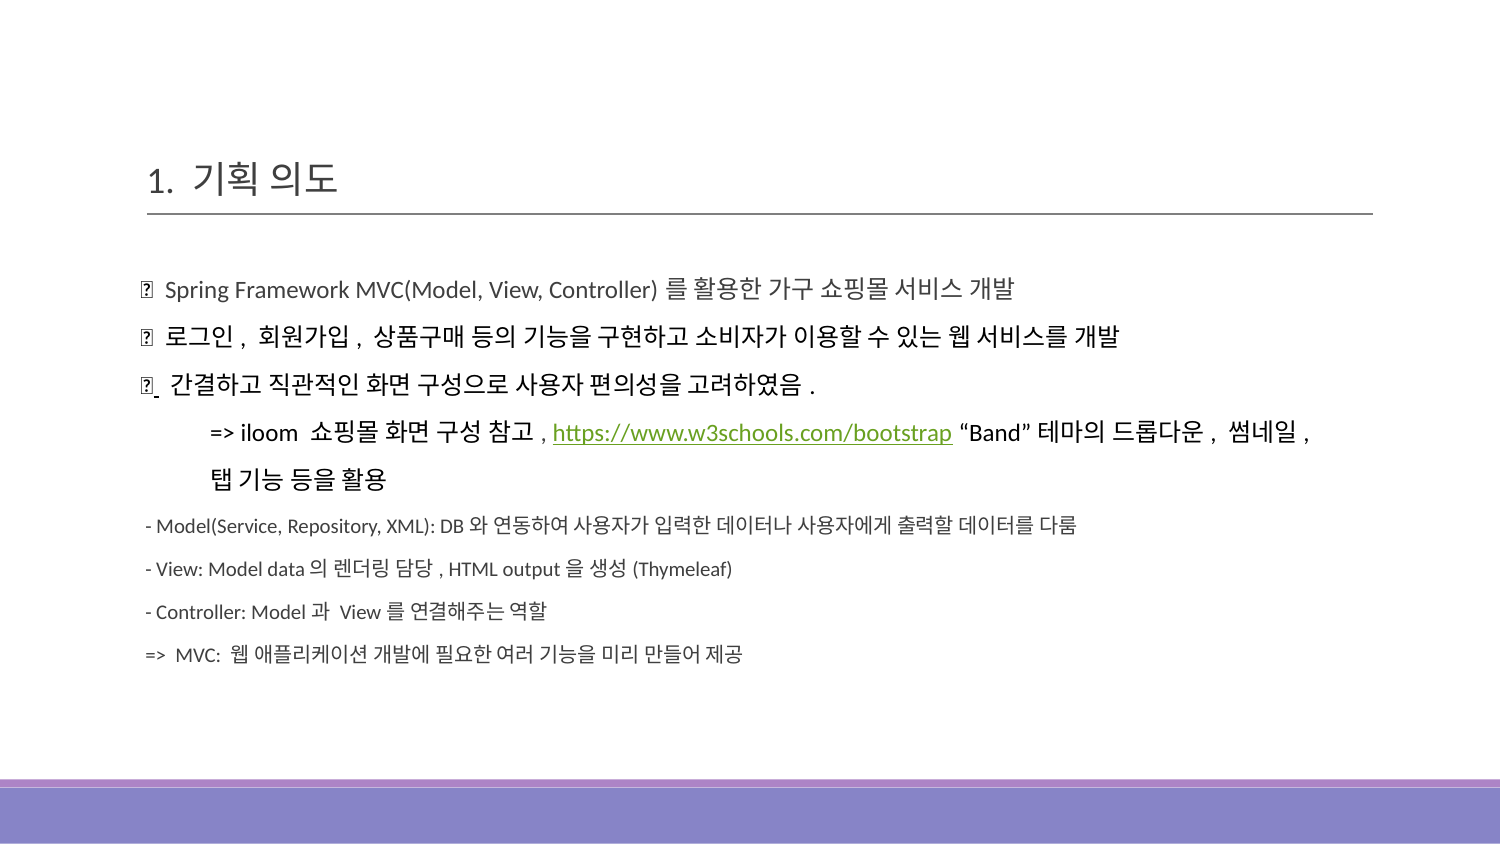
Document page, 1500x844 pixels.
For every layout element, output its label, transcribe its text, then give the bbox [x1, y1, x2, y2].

title 1. 기획 의도 [135, 84, 1373, 207]
list 📌 Spring Framework MVC(Model, View, Controller)를 활용한 가구 쇼핑몰 서비스 개발 📌 로그인, 회원가입, 상품구매 등의 기능을 구현하고 소비자가 이용할 수 있는 웹 서비스를 개발 📌 간결하고 직관적인 화면 구성으로 사용자 편의성을 고려하였음. => iloom 쇼핑몰 화면 구성 참고, https://www.w3schools.com/bootstrap “Band”테마의 드롭다운, 썸네일, 탭 기능 등을 활용 - Model(Service, Repository, XML): DB와 연동하여 사용자가 입력한 데이터나 사용자에게 출력할 데이터를 다룸 - View: Model data의 렌더링 담당, HTML output을 생성(Thymeleaf) - Controller: Model과 View를 연결해주는 역할 => MVC: 웹 애플리케이션 개발에 필요한 여러 기능을 미리 만들어 제공 [135, 249, 1373, 725]
